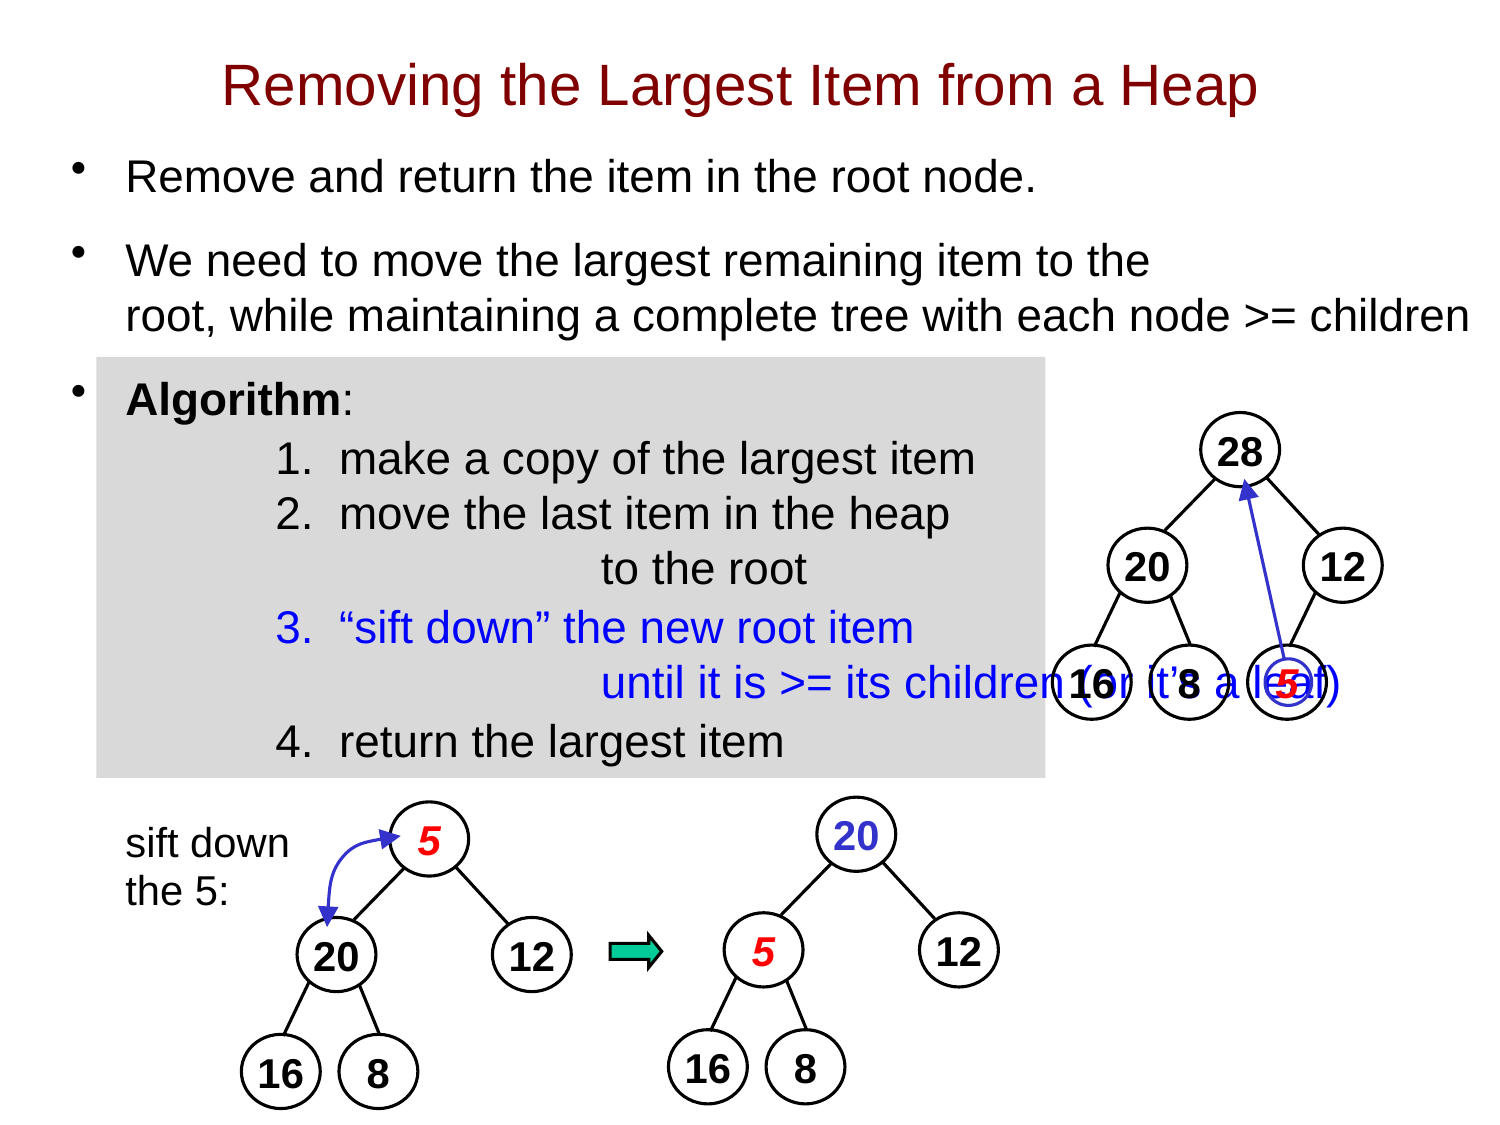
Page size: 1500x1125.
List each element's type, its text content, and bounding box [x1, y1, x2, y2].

text_box 5 [724, 912, 804, 987]
text_box 20 [816, 797, 896, 872]
text_box 5 [1247, 645, 1327, 720]
text_box 20 [1107, 528, 1187, 603]
text_box 16 [241, 1034, 321, 1109]
text_box [1265, 658, 1312, 706]
text_box 8 [338, 1034, 418, 1109]
text_box [317, 829, 401, 928]
text_box 5 [390, 801, 469, 877]
text_box 12 [919, 912, 999, 987]
text_box 20 [297, 917, 376, 992]
text_box [610, 935, 662, 968]
text_box 8 [766, 1029, 845, 1104]
list Remove and return the item in the root node. We need to move the largest remaining item to the root, while maintaining a complete tree with each node >= children Algorithm: 1. make a copy of the largest item 2. move the last item in the heap to the root 3. “sift down” the new root item until it is >= its children (or it’s a leaf) 4. return the largest item sift down the 5: [55, 138, 1500, 1060]
text_box 16 [1052, 645, 1132, 720]
text_box 8 [1149, 645, 1229, 720]
text_box [1238, 478, 1285, 659]
title Removing the Largest Item from a Heap [96, 12, 1386, 138]
text_box 12 [492, 917, 572, 992]
text_box 12 [1303, 528, 1383, 603]
text_box 16 [668, 1029, 748, 1104]
text_box 28 [1200, 412, 1280, 487]
